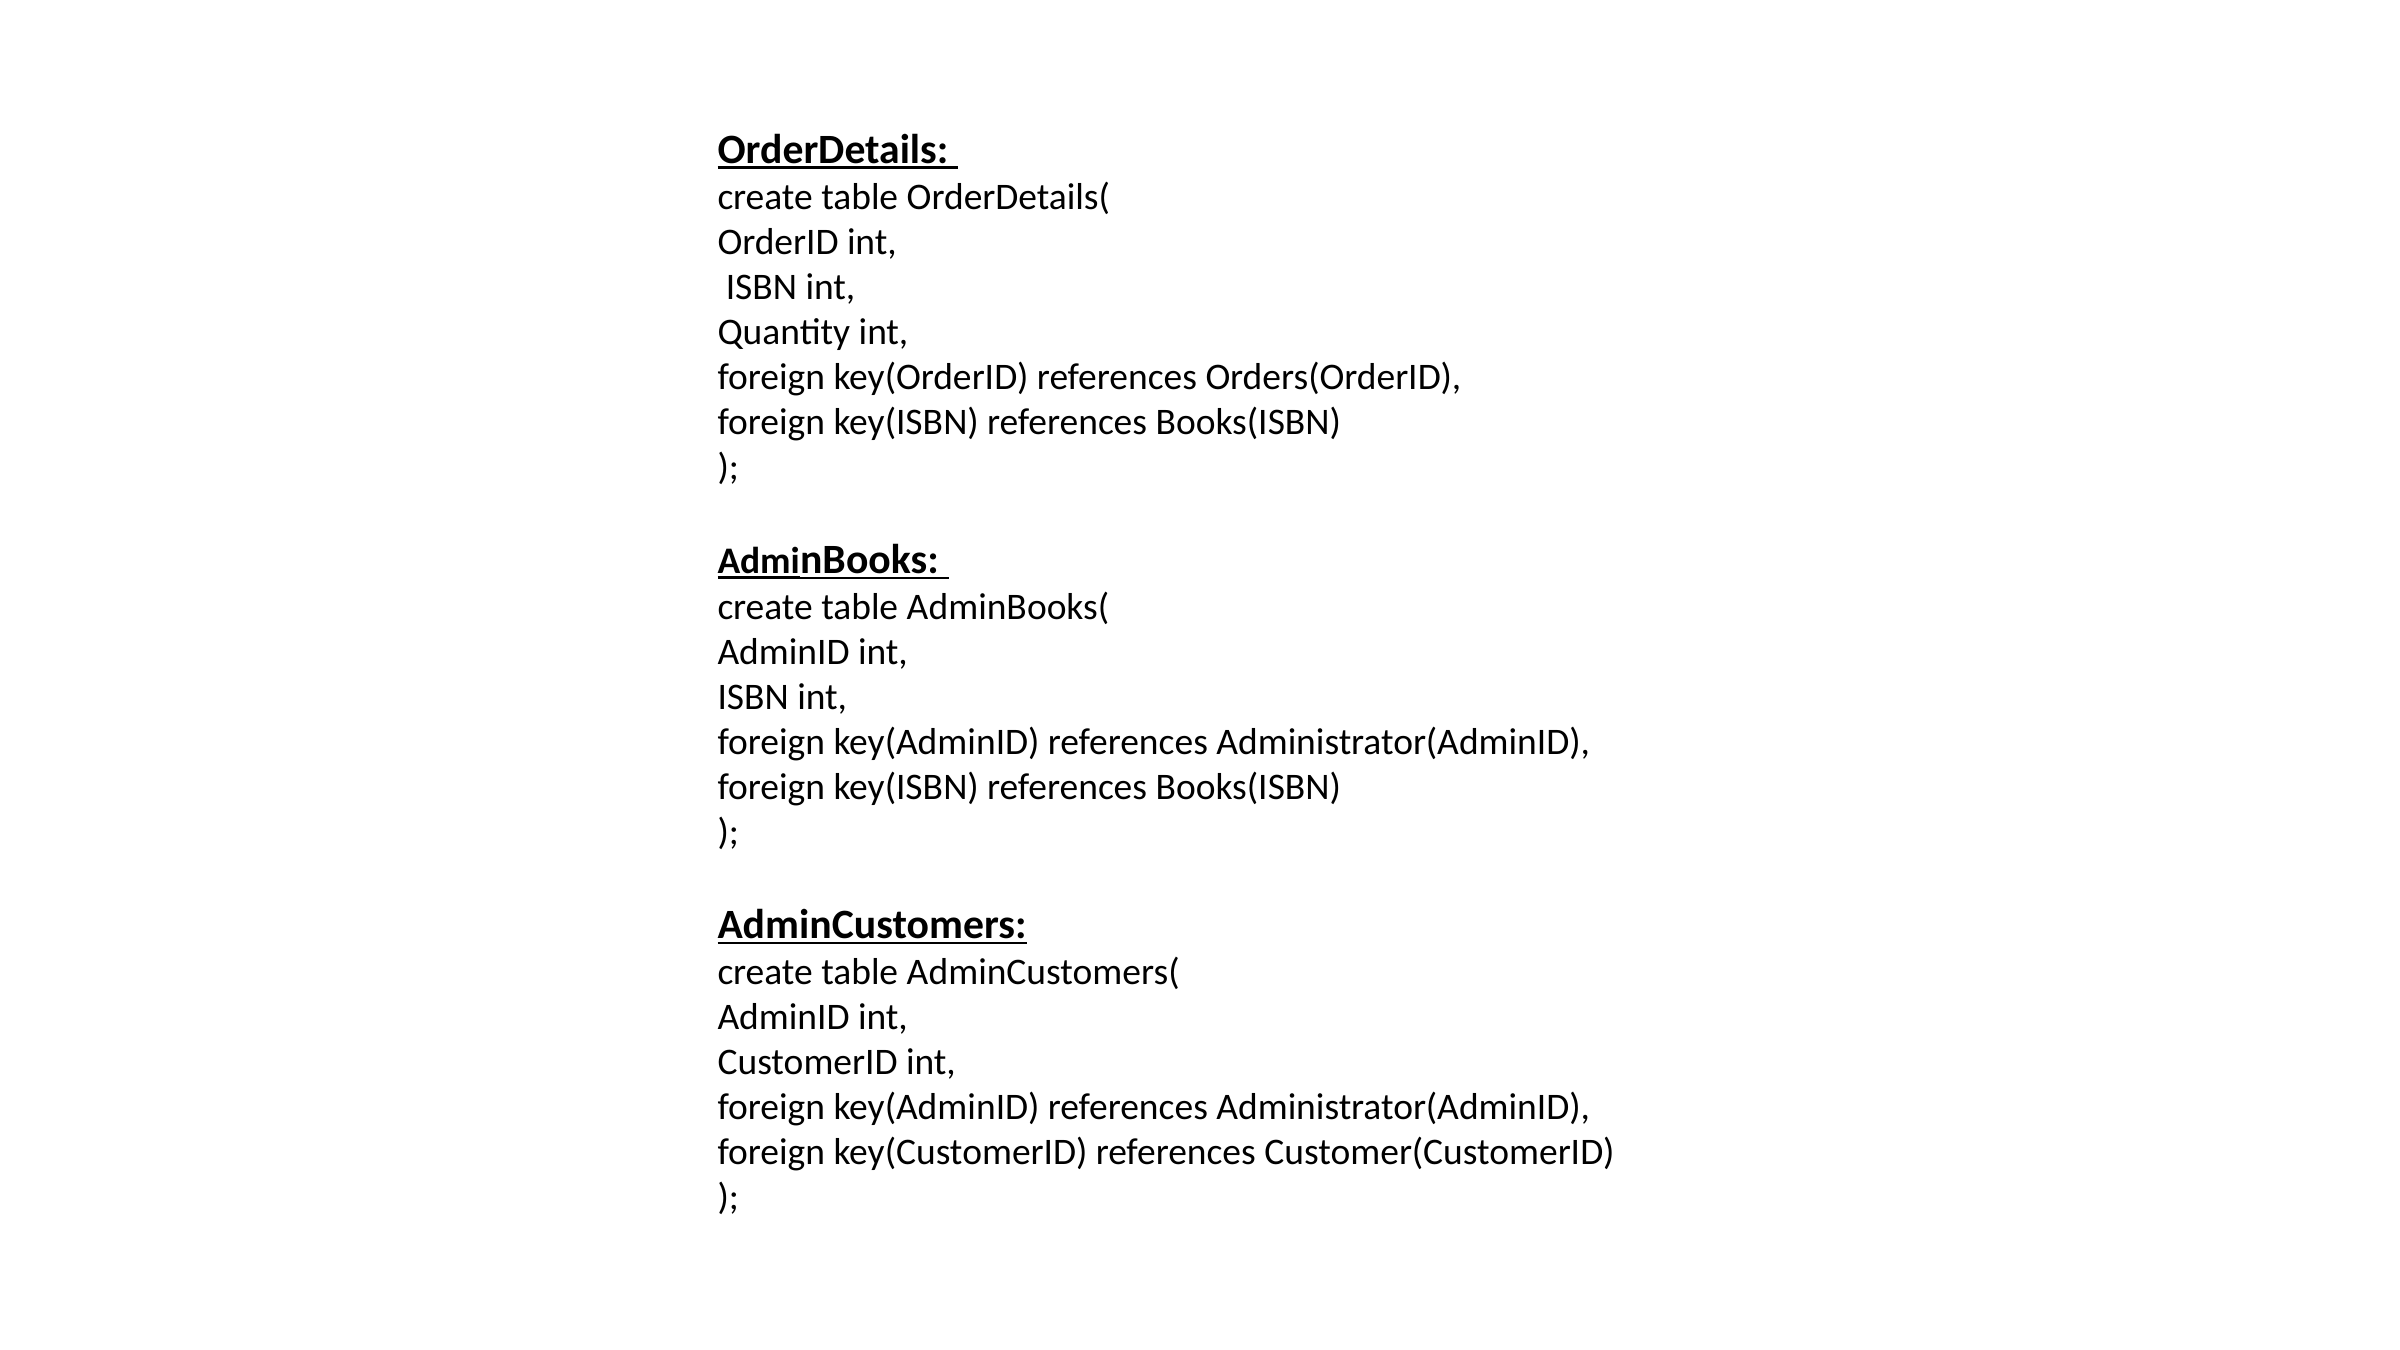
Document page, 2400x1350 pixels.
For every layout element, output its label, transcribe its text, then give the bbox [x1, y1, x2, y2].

text_box OrderDetails: create table OrderDetails( OrderID int, ISBN int, Quantity int, foreign key(OrderID) references Orders(OrderID), foreign key(ISBN) references Books(ISBN) ); AdminBooks: create table AdminBooks( AdminID int, ISBN int, foreign key(AdminID) references Administrator(AdminID), foreign key(ISBN) references Books(ISBN) ); AdminCustomers: create table AdminCustomers( AdminID int, CustomerID int, foreign key(AdminID) references Administrator(AdminID), foreign key(CustomerID) references Customer(CustomerID) ); [702, 114, 1810, 1225]
